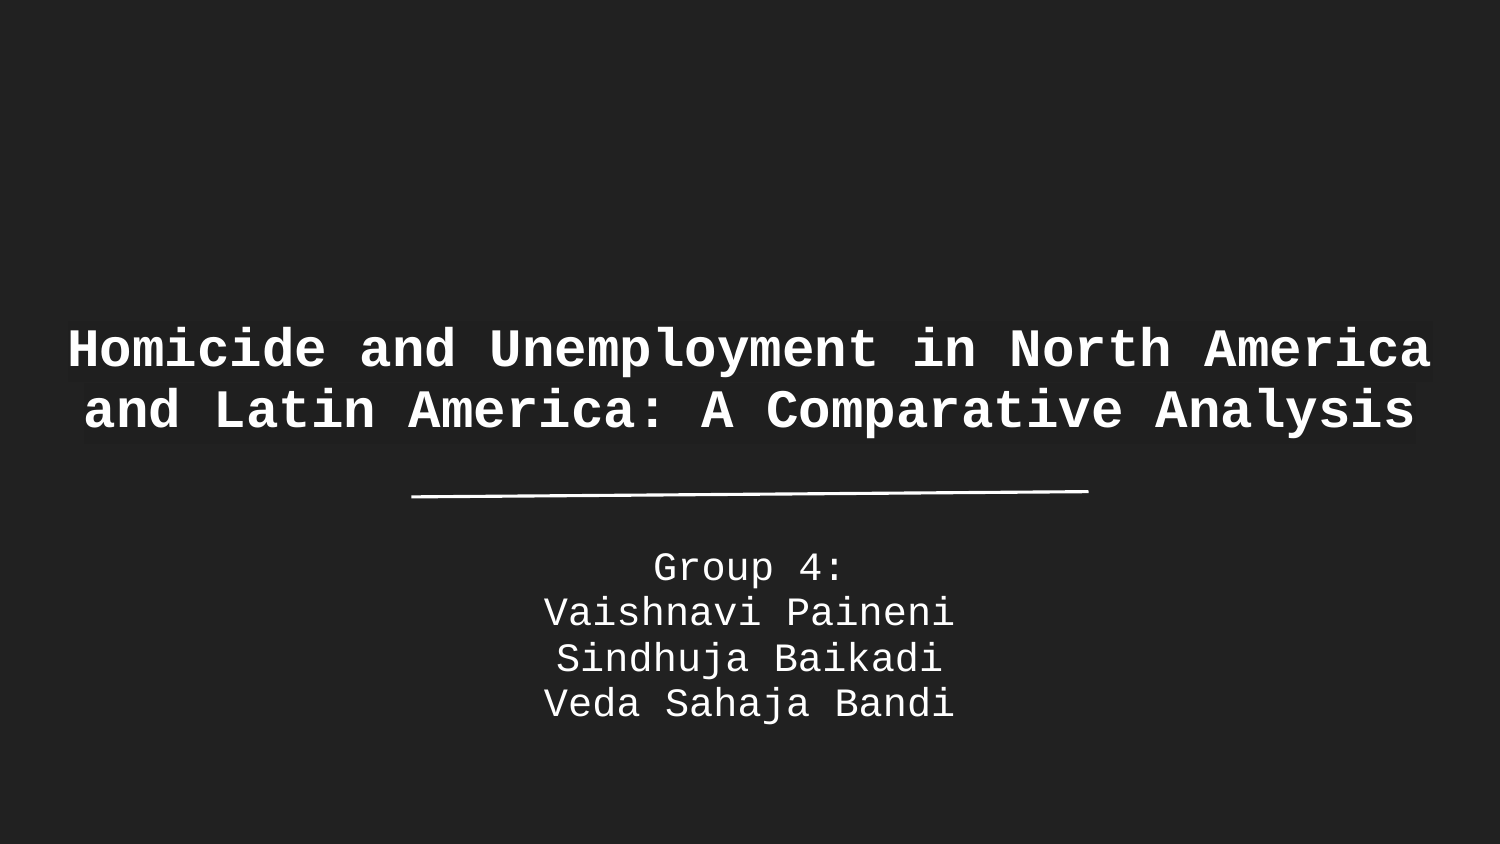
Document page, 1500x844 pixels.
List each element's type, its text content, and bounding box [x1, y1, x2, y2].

subtitle Group 4: Vaishnavi Paineni Sindhuja Baikadi Veda Sahaja Bandi [519, 529, 981, 746]
title Homicide and Unemployment in North America and Latin America: A Comparative Analysis [51, 122, 1449, 459]
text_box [411, 491, 1089, 498]
